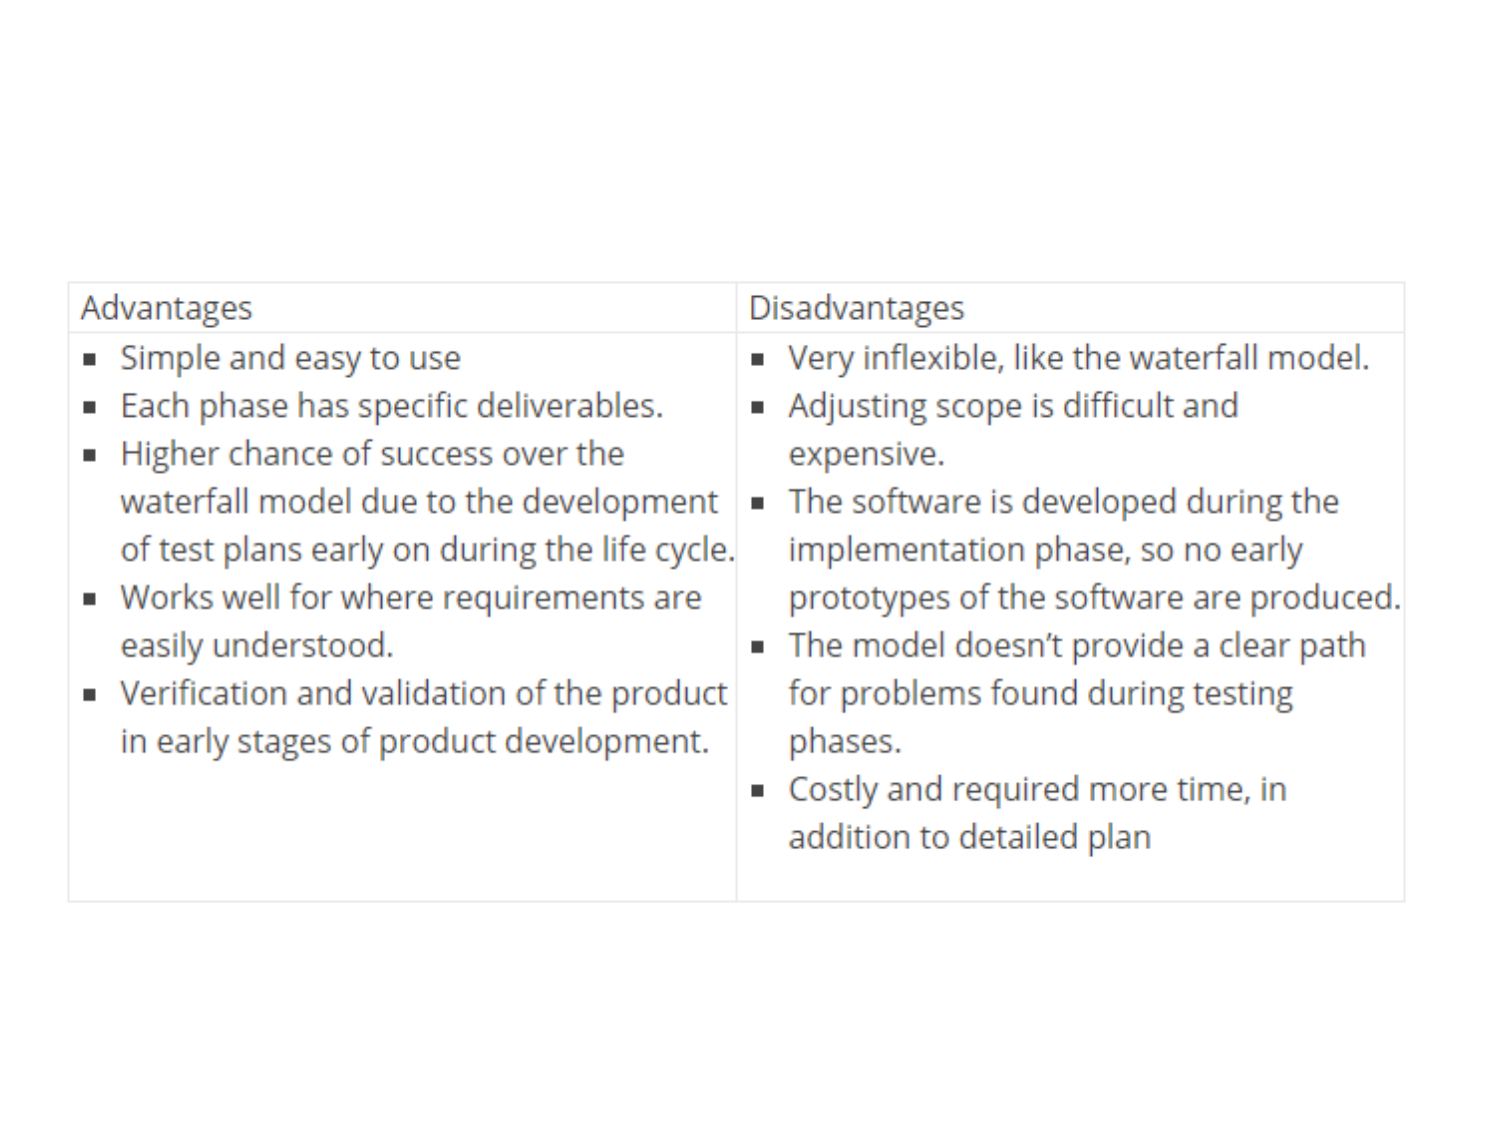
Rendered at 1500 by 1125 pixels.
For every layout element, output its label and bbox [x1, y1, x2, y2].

picture [62, 274, 1418, 913]
